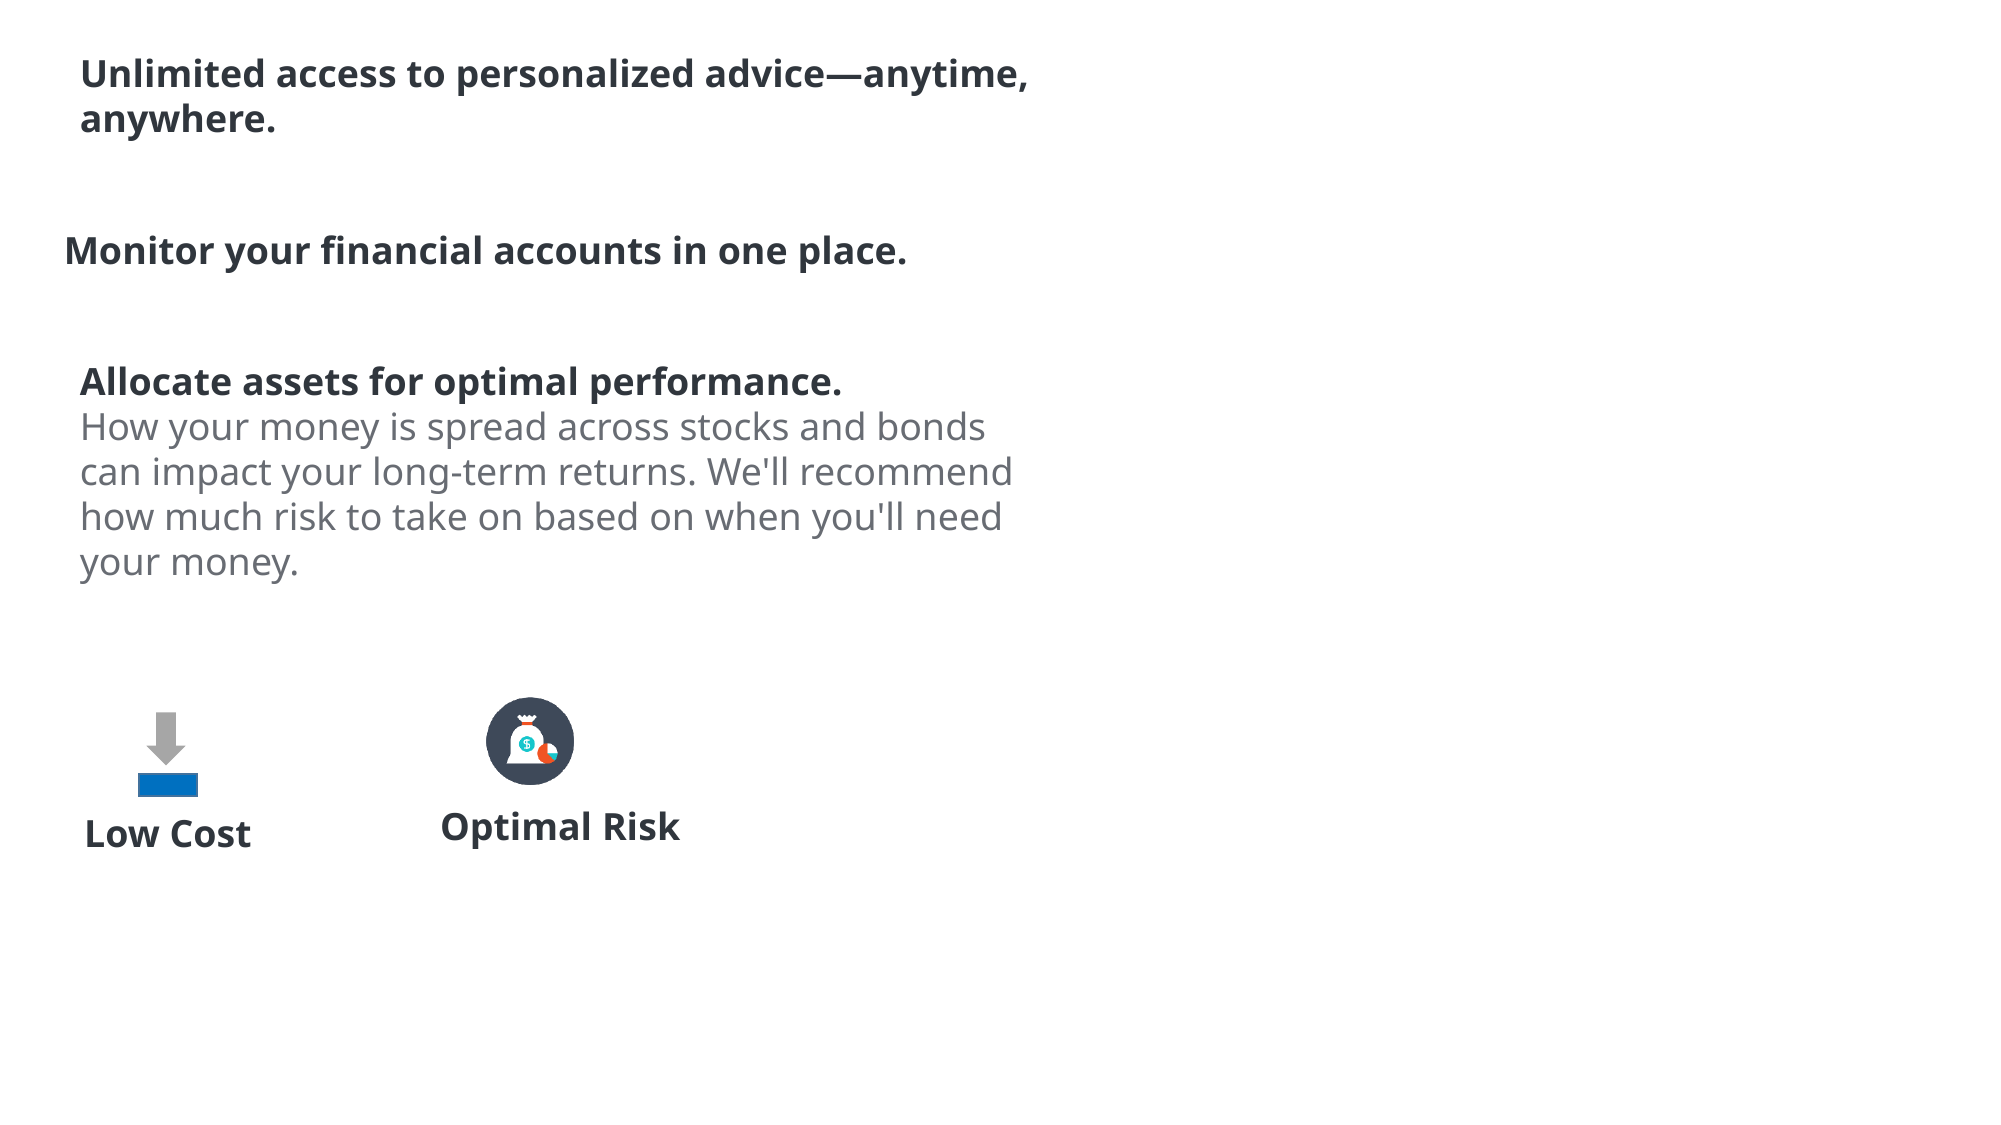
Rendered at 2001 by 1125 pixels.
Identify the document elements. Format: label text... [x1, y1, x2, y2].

text_box Monitor your financial accounts in one place. [48, 219, 924, 279]
picture [486, 692, 574, 786]
text_box Low Cost [69, 802, 267, 863]
text_box Optimal Risk [425, 795, 696, 856]
text_box Unlimited access to personalized advice—anytime, anywhere. [65, 42, 1065, 147]
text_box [139, 711, 198, 796]
text_box Allocate assets for optimal performance. How your money is spread across stocks and bonds can impact your long-term returns. We'll recommend how much risk to take on based on when you'll need your money. [65, 350, 1065, 591]
